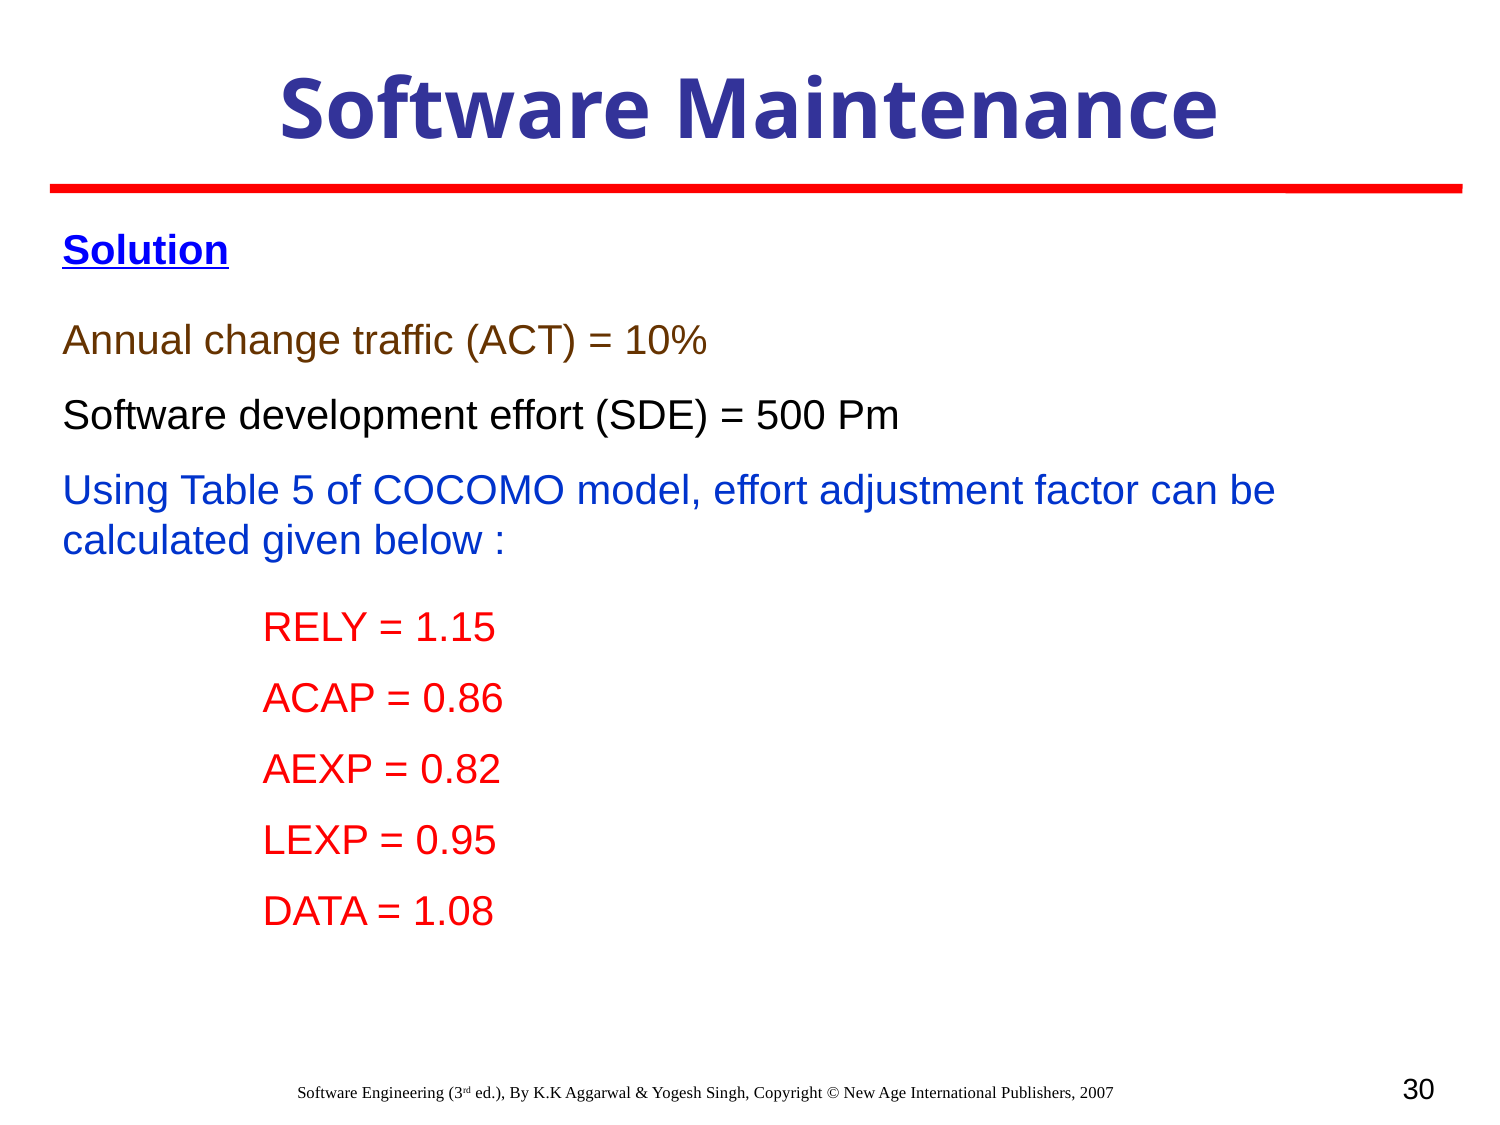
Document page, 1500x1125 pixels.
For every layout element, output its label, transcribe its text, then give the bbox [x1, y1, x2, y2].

text_box Software Maintenance [50, 47, 1450, 163]
text_box RELY = 1.15 ACAP = 0.86 AEXP = 0.82 LEXP = 0.95 DATA = 1.08 [262, 600, 538, 934]
text_box Software development effort (SDE) = 500 Pm [62, 387, 1489, 438]
text_box Solution [62, 223, 339, 274]
text_box Using Table 5 of COCOMO model, effort adjustment factor can be calculated given below : [62, 462, 1427, 563]
text_box Annual change traffic (ACT) = 10% [62, 312, 1489, 363]
slide_number 30 [1100, 1062, 1450, 1125]
